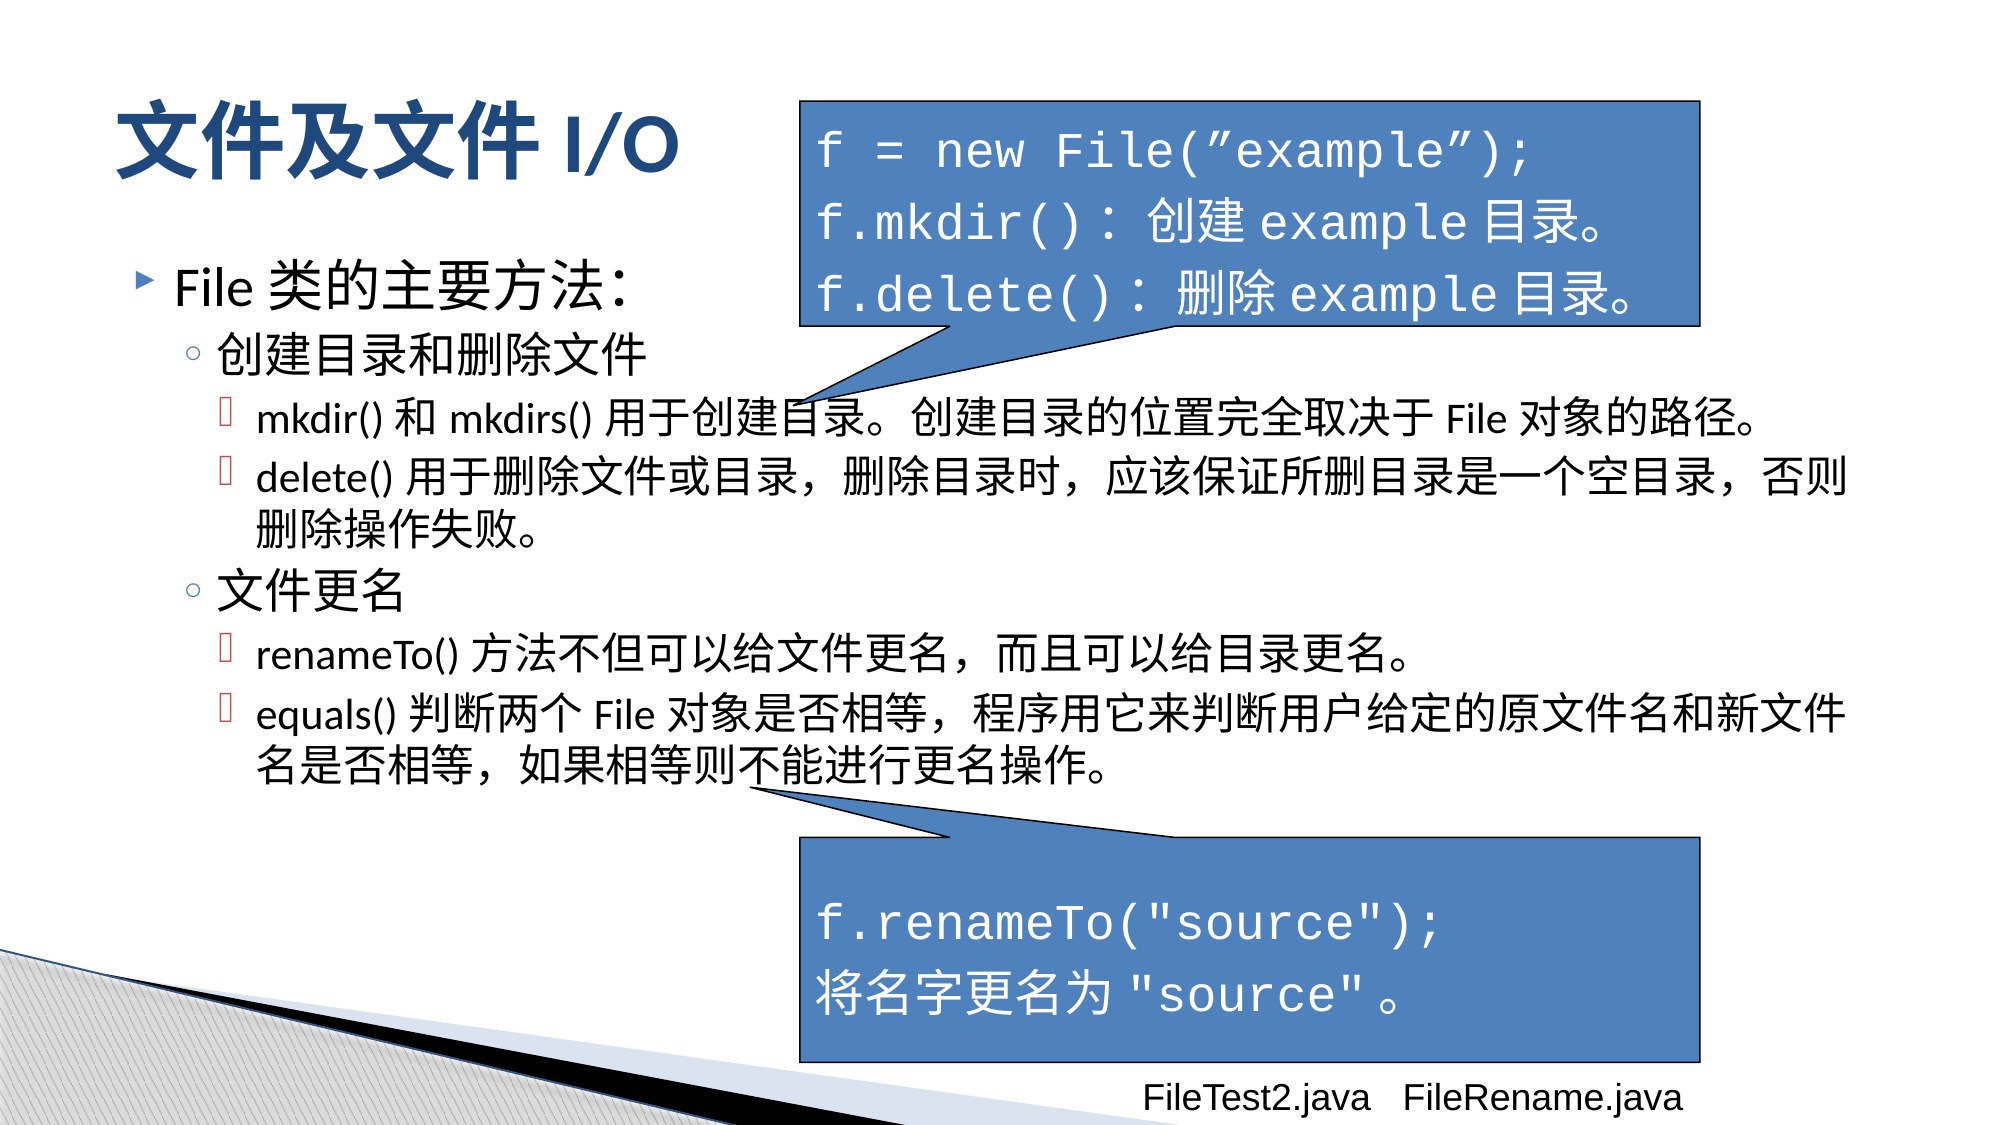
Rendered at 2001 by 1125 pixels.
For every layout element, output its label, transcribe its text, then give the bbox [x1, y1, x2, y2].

text_box FileRename.java [1387, 1065, 1709, 1125]
list File类的主要方法： 创建目录和删除文件 mkdir()和mkdirs()用于创建目录。创建目录的位置完全取决于File对象的路径。 delete()用于删除文件或目录，删除目录时，应该保证所删目录是一个空目录，否则删除操作失败。 文件更名 renameTo()方法不但可以给文件更名，而且可以给目录更名。 equals()判断两个File对象是否相等，程序用它来判断用户给定的原文件名和新文件名是否相等，如果相等则不能进行更名操作。 [1688, 243, 1900, 986]
text_box f = new File(”example”); f.mkdir()：创建example目录。 f.delete()：删除example目录。 [792, 101, 1700, 406]
text_box FileTest2.java [1127, 1065, 1387, 1125]
text_box f.renameTo("source"); 将名字更名为"source"。 [749, 787, 1700, 1063]
text_box [337, 287, 1688, 1038]
list File类的主要方法： 创建目录和删除文件 mkdir()和mkdirs()用于创建目录。创建目录的位置完全取决于File对象的路径。 delete()用于删除文件或目录，删除目录时，应该保证所删目录是一个空目录，否则删除操作失败。 文件更名 renameTo()方法不但可以给文件更名，而且可以给目录更名。 equals()判断两个File对象是否相等，程序用它来判断用户给定的原文件名和新文件名是否相等，如果相等则不能进行更名操作。 [99, 243, 799, 986]
title 文件及文件I/O [99, 45, 1900, 233]
